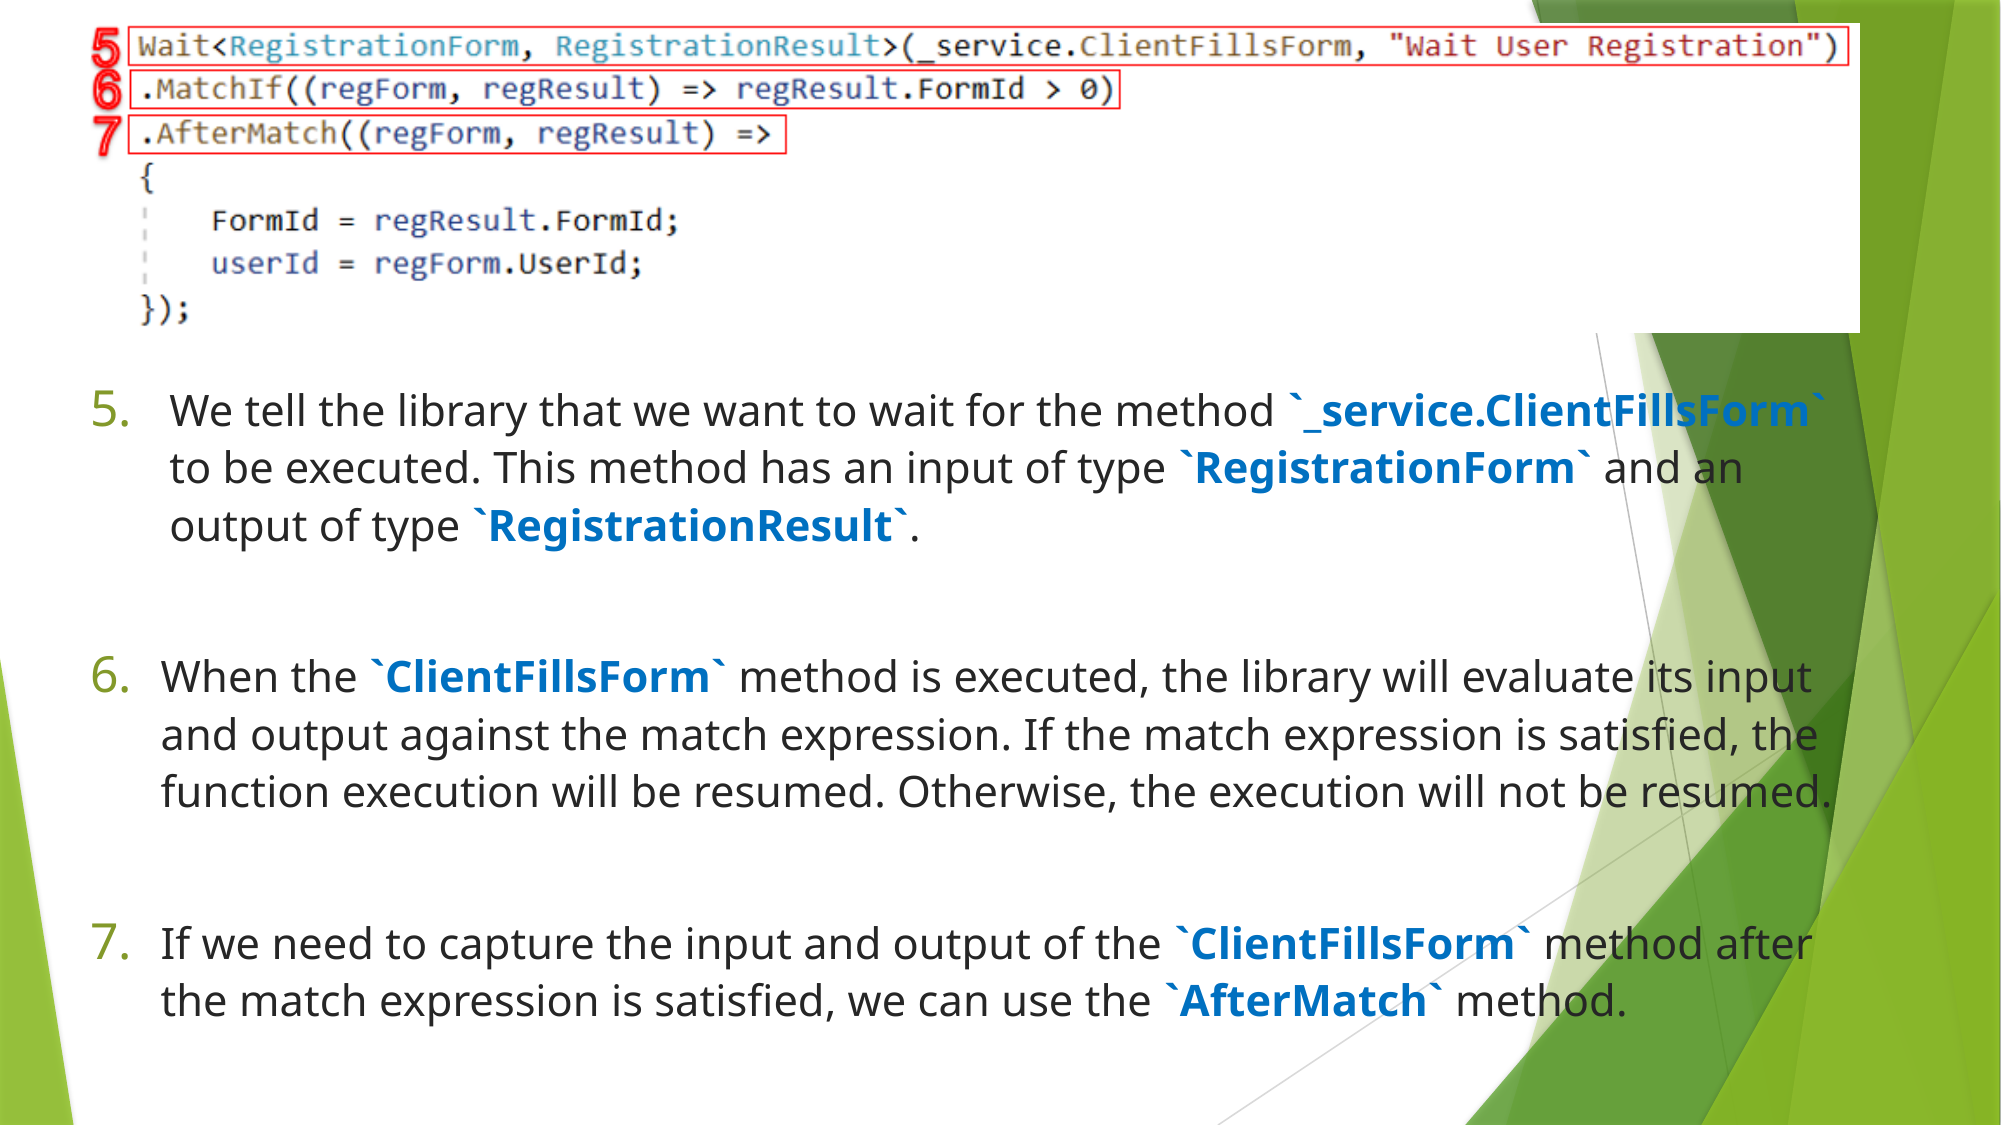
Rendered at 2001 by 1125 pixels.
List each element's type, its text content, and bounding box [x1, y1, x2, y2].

picture [89, 23, 1861, 334]
list We tell the library that we want to wait for the method `_service.ClientFillsForm` to be executed. This method has an input of type `RegistrationForm` and an output of type `RegistrationResult`. When the `ClientFillsForm` method is executed, the library will evaluate its input and output against the match expression. If the match expression is satisfied, the function execution will be resumed. Otherwise, the execution will not be resumed. If we need to capture the input and output of the `ClientFillsForm` method after the match expression is satisfied, we can use the `AfterMatch` method. [75, 370, 1860, 1079]
